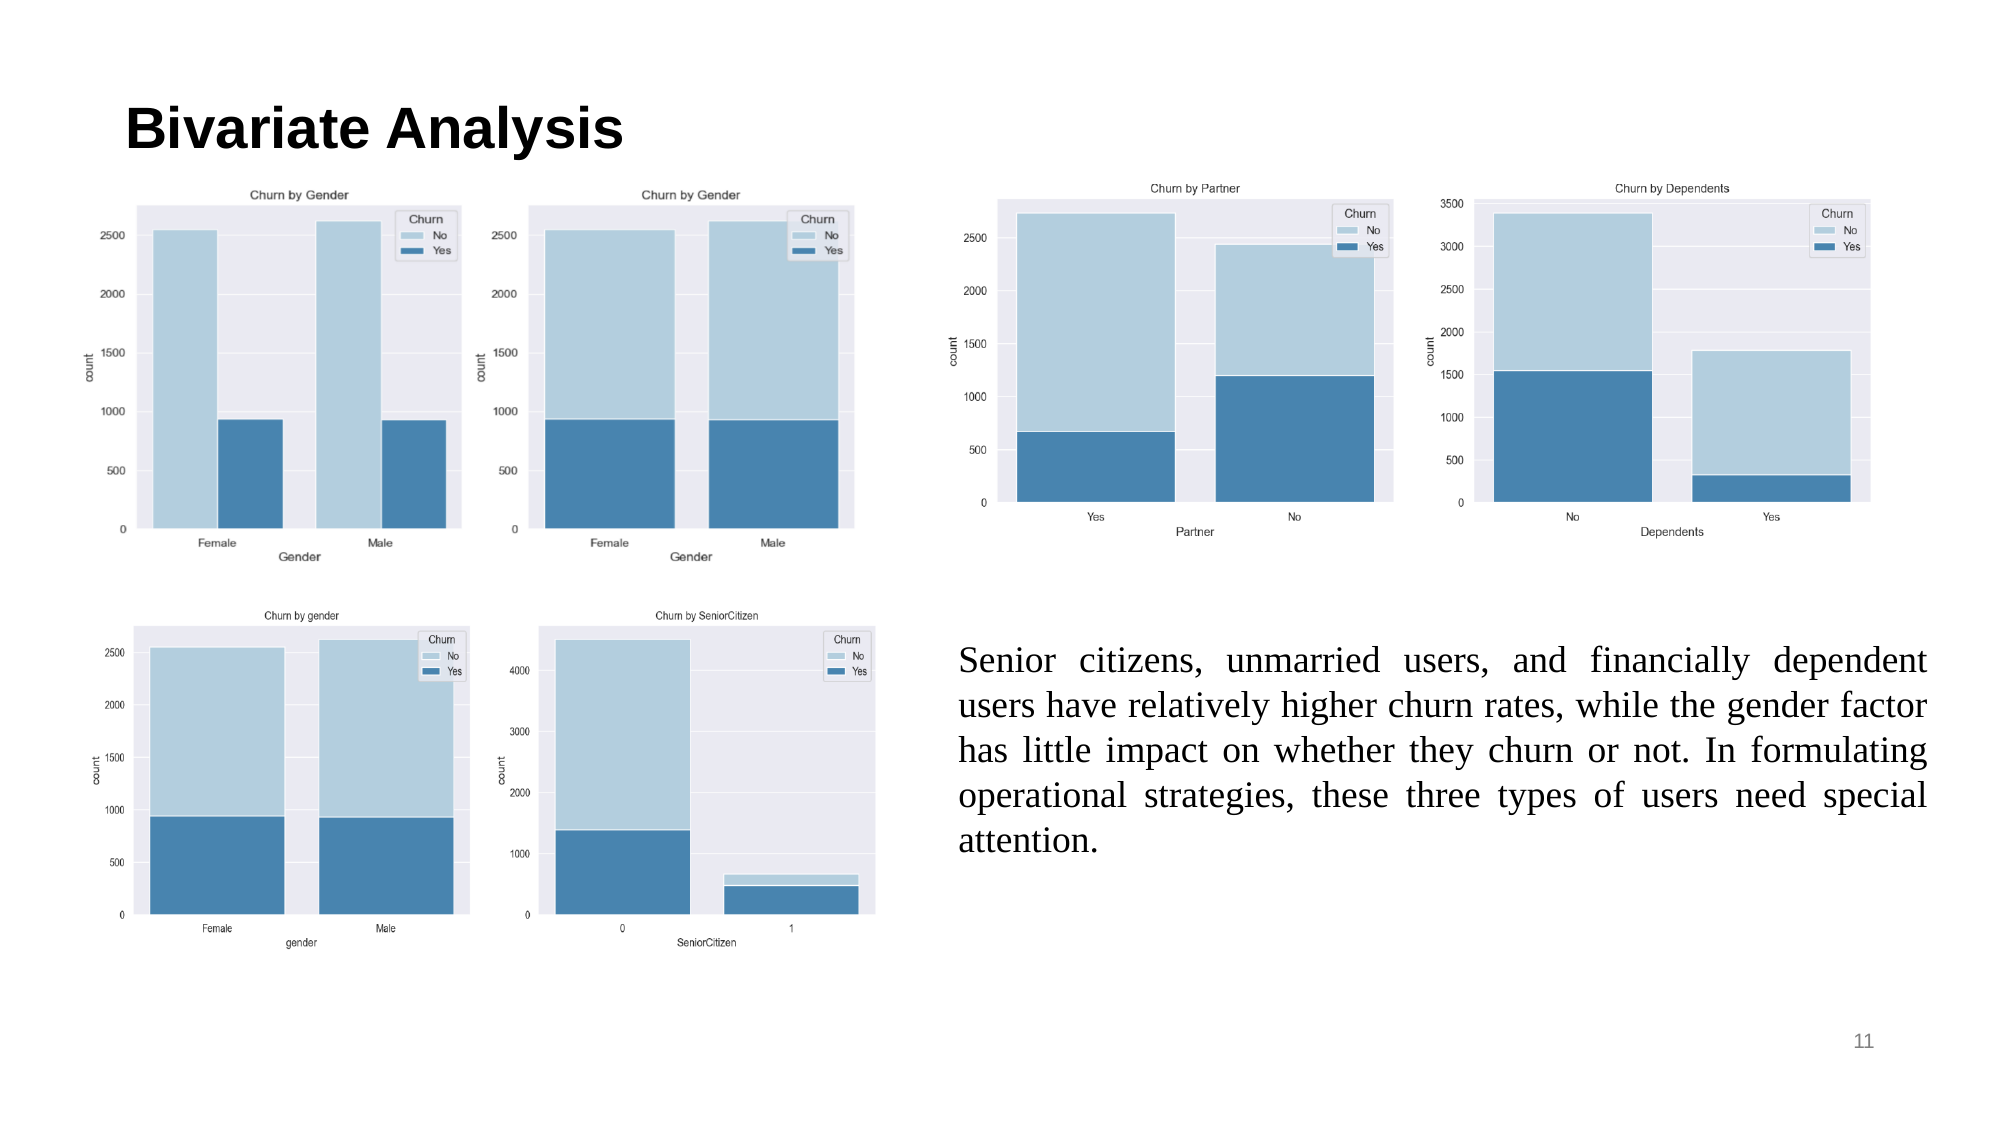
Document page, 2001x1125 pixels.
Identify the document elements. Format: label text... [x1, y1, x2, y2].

picture [943, 184, 1882, 545]
text_box Senior citizens, unmarried users, and financially dependent users have relatively higher churn rates, while the gender factor has little impact on whether they churn or not. In formulating operational strategies, these three types of users need special attention. [943, 627, 1944, 867]
picture [71, 184, 867, 569]
title Bivariate Analysis [109, 0, 1890, 169]
picture [87, 608, 883, 954]
slide_number 11 [1412, 1023, 1890, 1058]
